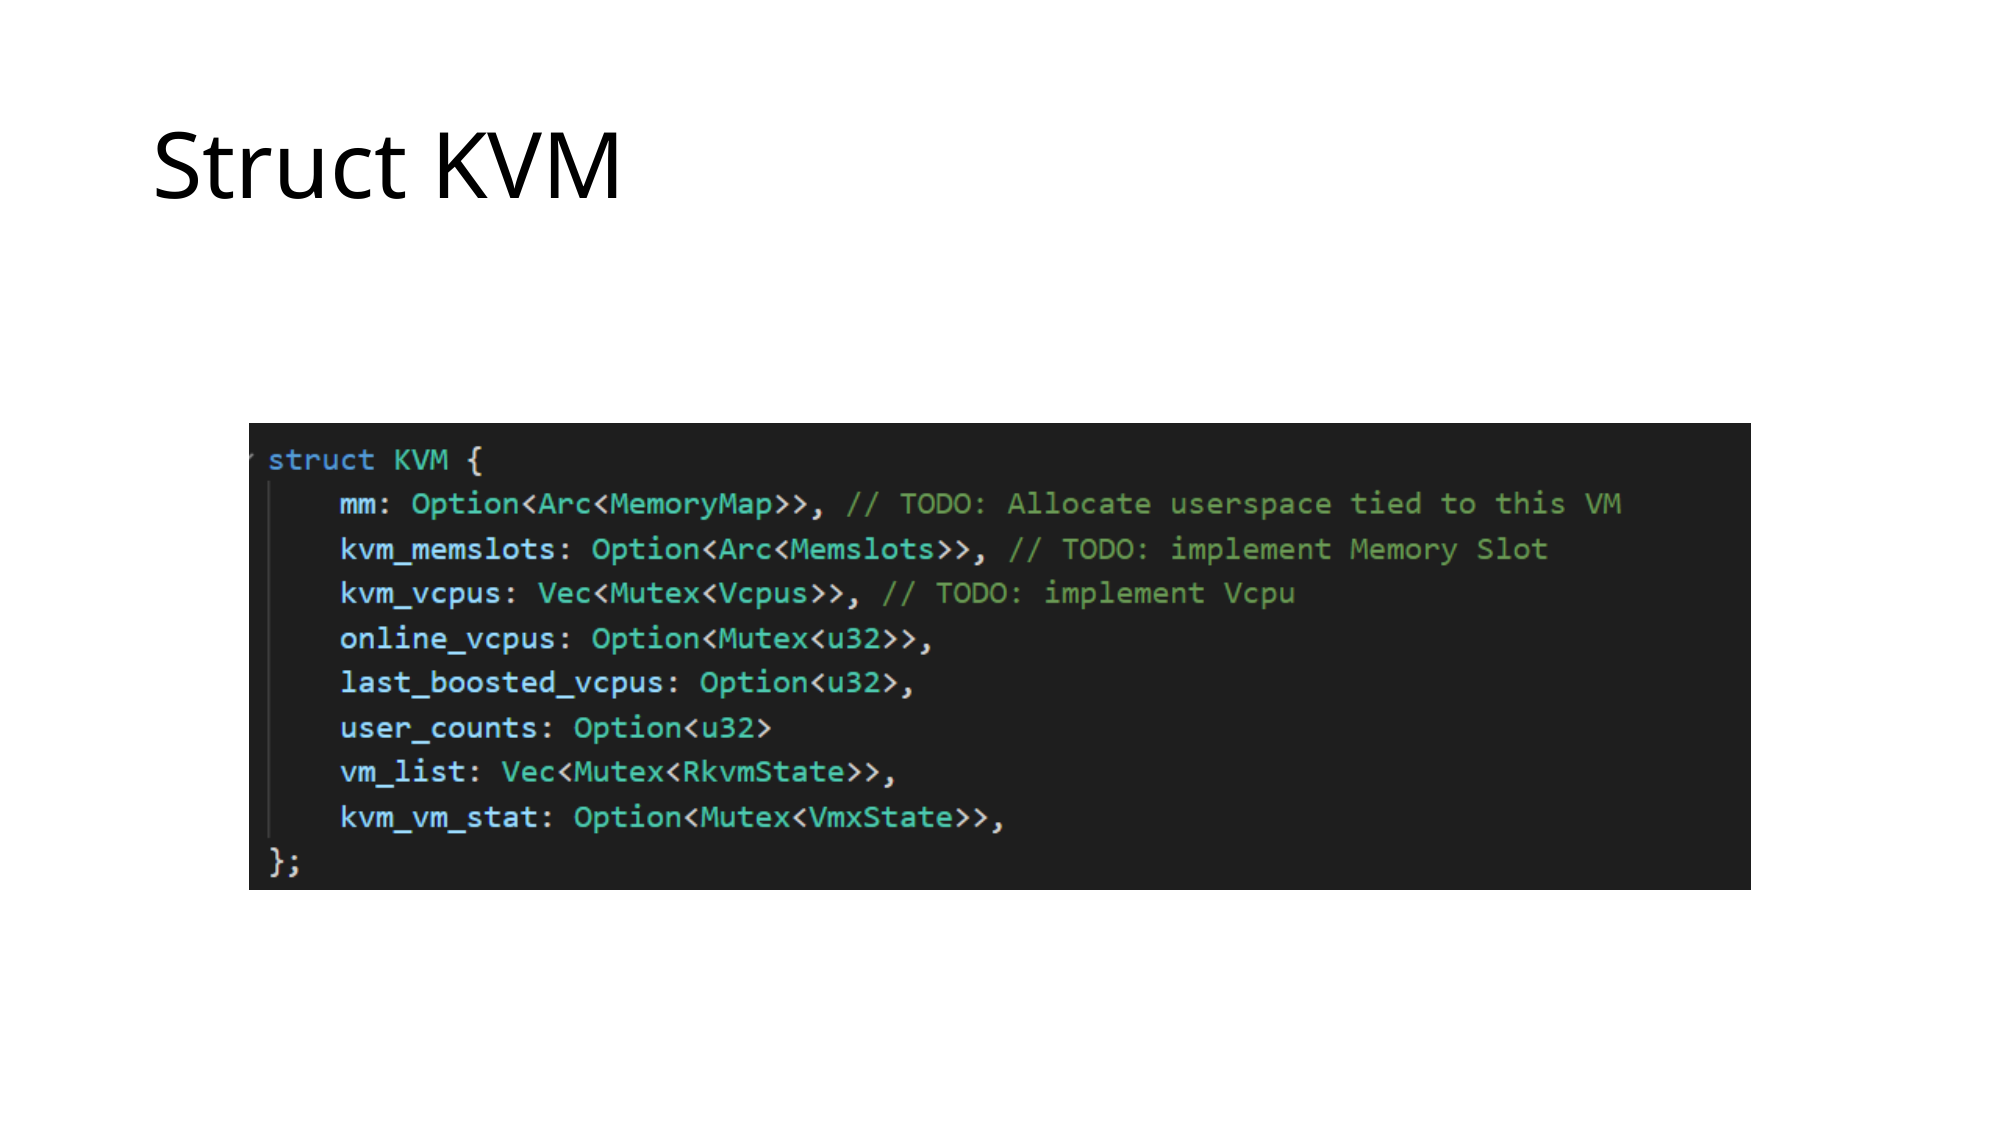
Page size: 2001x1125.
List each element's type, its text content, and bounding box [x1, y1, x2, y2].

title Struct KVM [137, 59, 1863, 278]
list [249, 423, 1751, 890]
